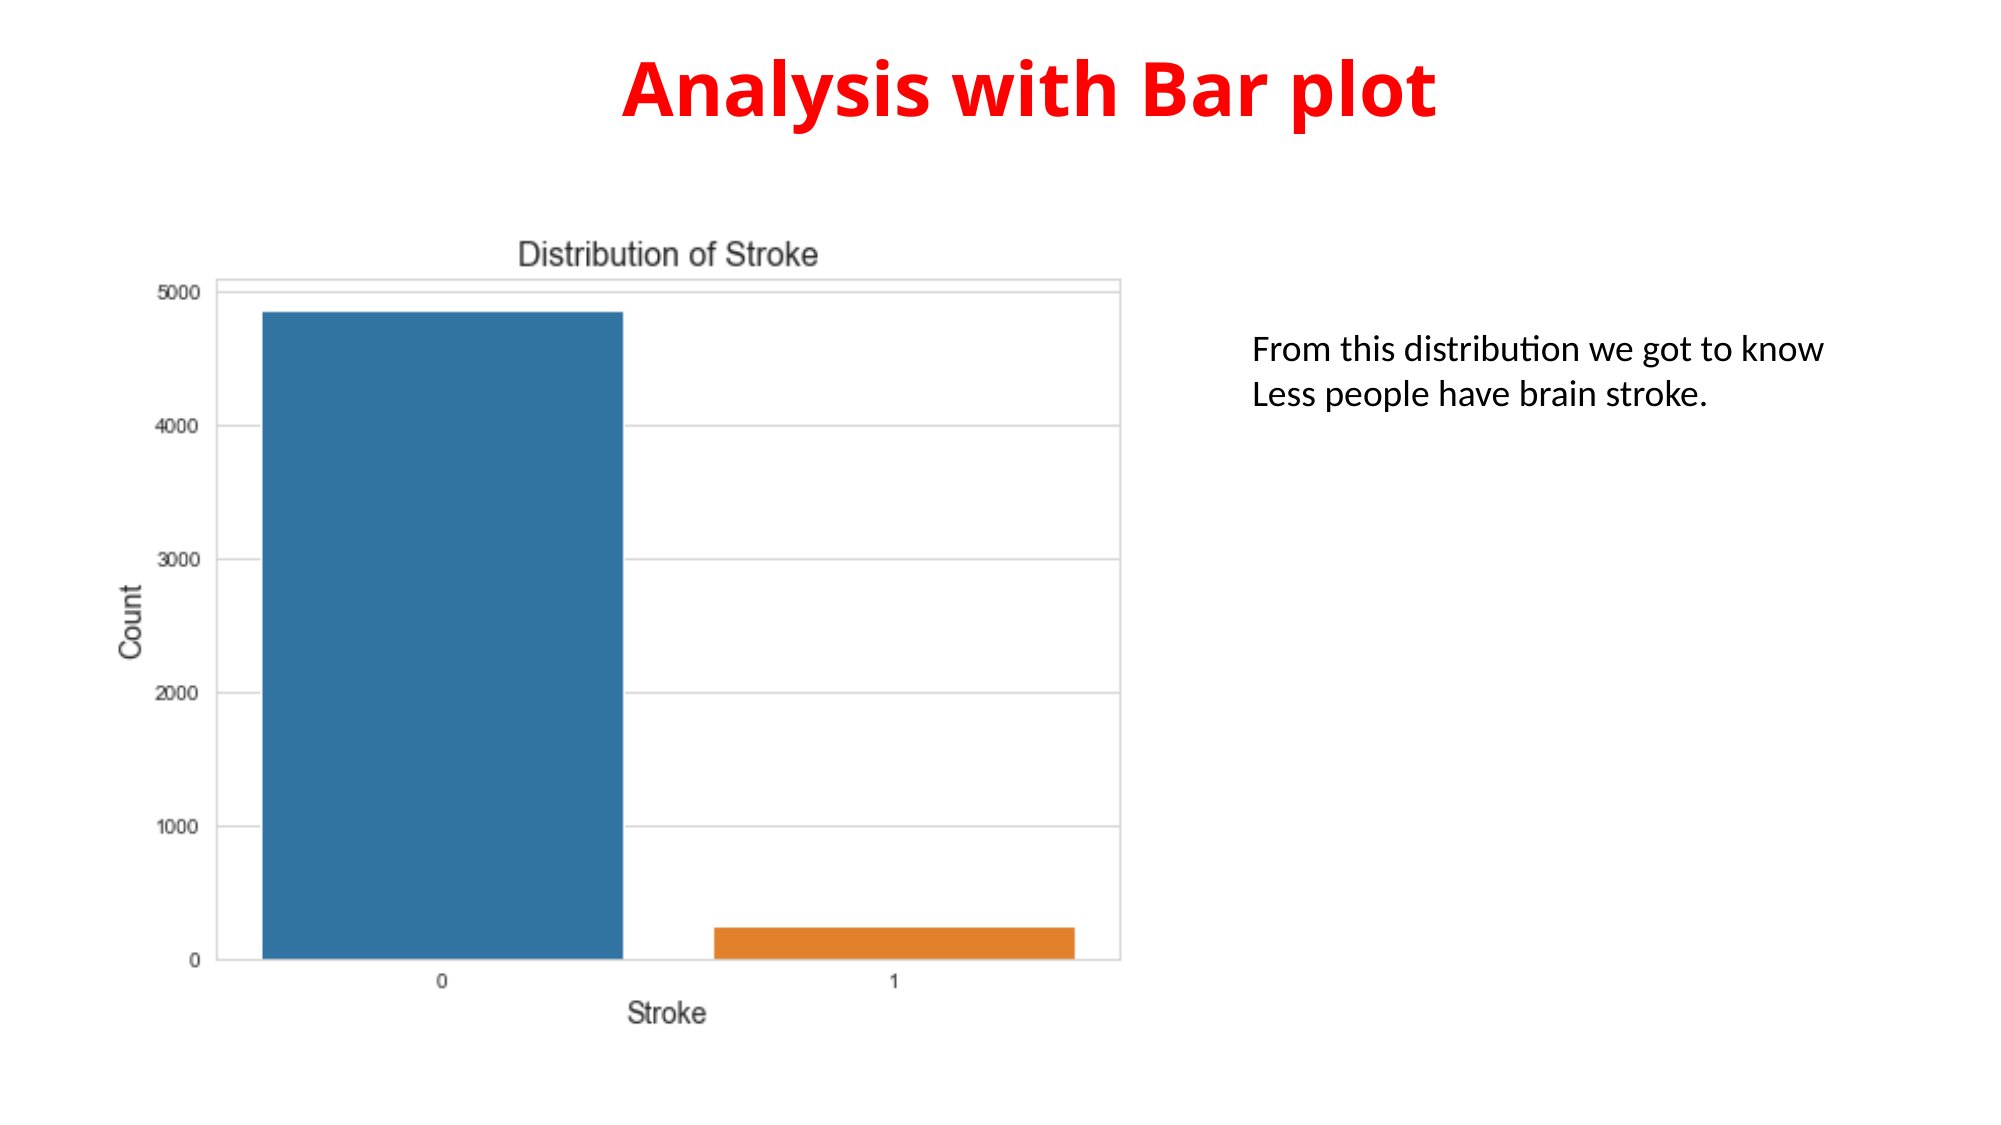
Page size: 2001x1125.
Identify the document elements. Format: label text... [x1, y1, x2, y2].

title Analysis with Bar plot [576, 55, 1486, 130]
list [105, 227, 1134, 1045]
text_box From this distribution we got to know Less people have brain stroke. [1237, 316, 1947, 422]
